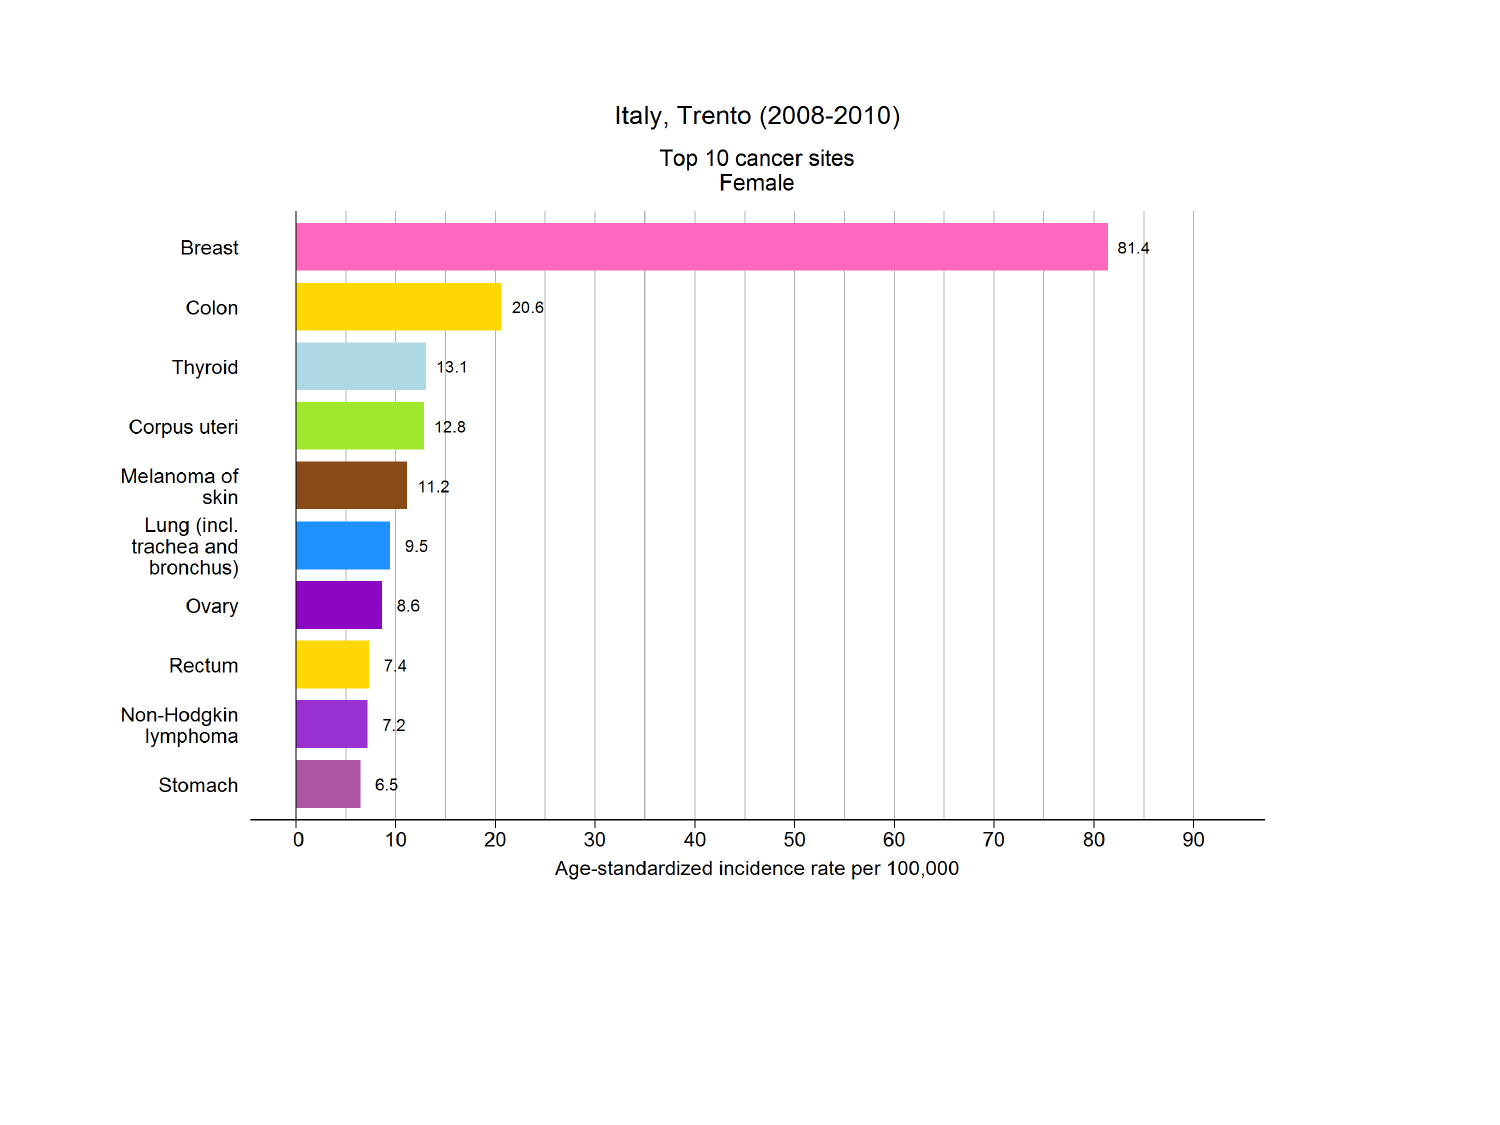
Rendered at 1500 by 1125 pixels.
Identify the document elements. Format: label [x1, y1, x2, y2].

list [91, 67, 1293, 917]
